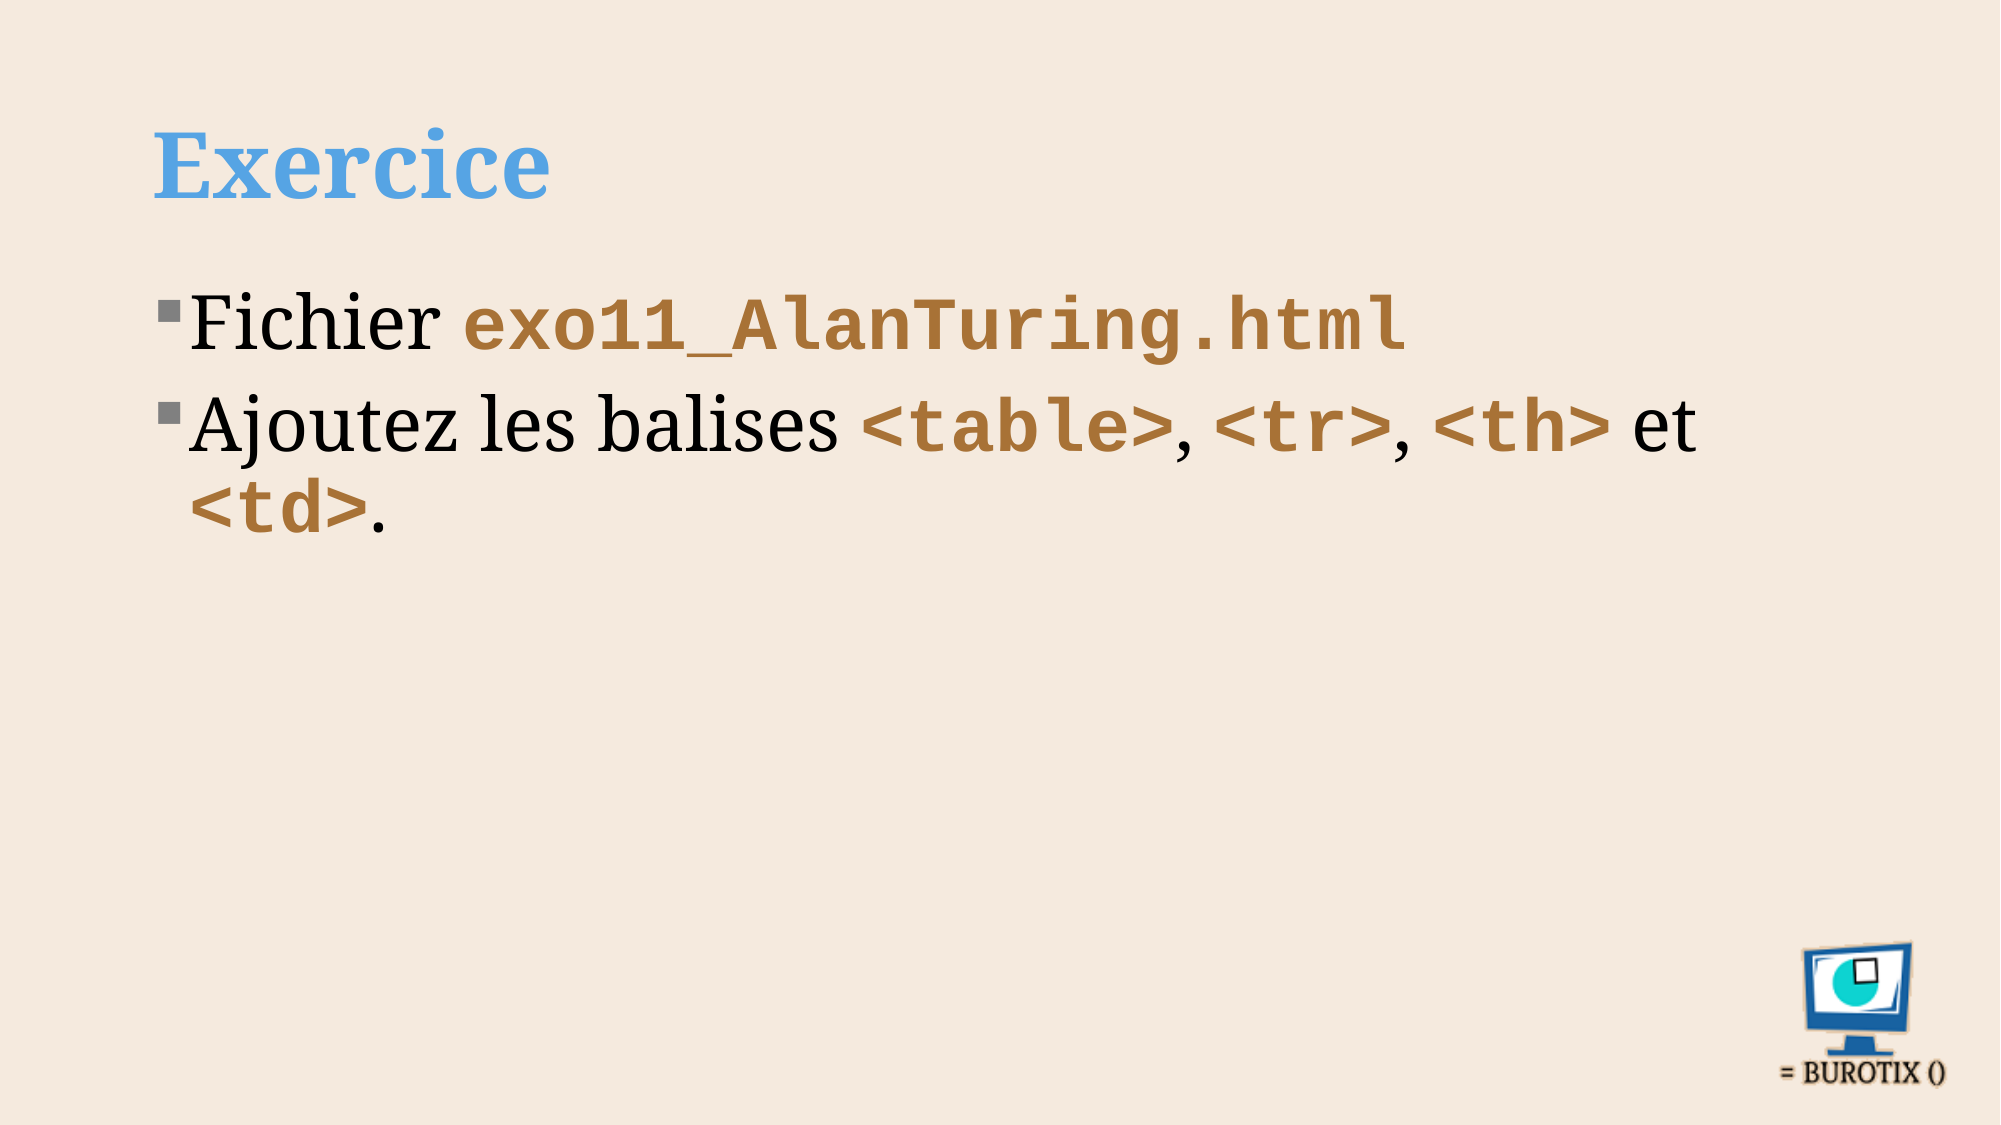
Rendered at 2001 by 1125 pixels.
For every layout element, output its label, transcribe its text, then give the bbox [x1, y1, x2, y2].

picture [1776, 938, 1949, 1089]
title Exercice [137, 59, 1863, 277]
list Fichier exo11_AlanTuring.html Ajoutez les balises <table>, <tr>, <th> et <td>. [137, 277, 1863, 1014]
